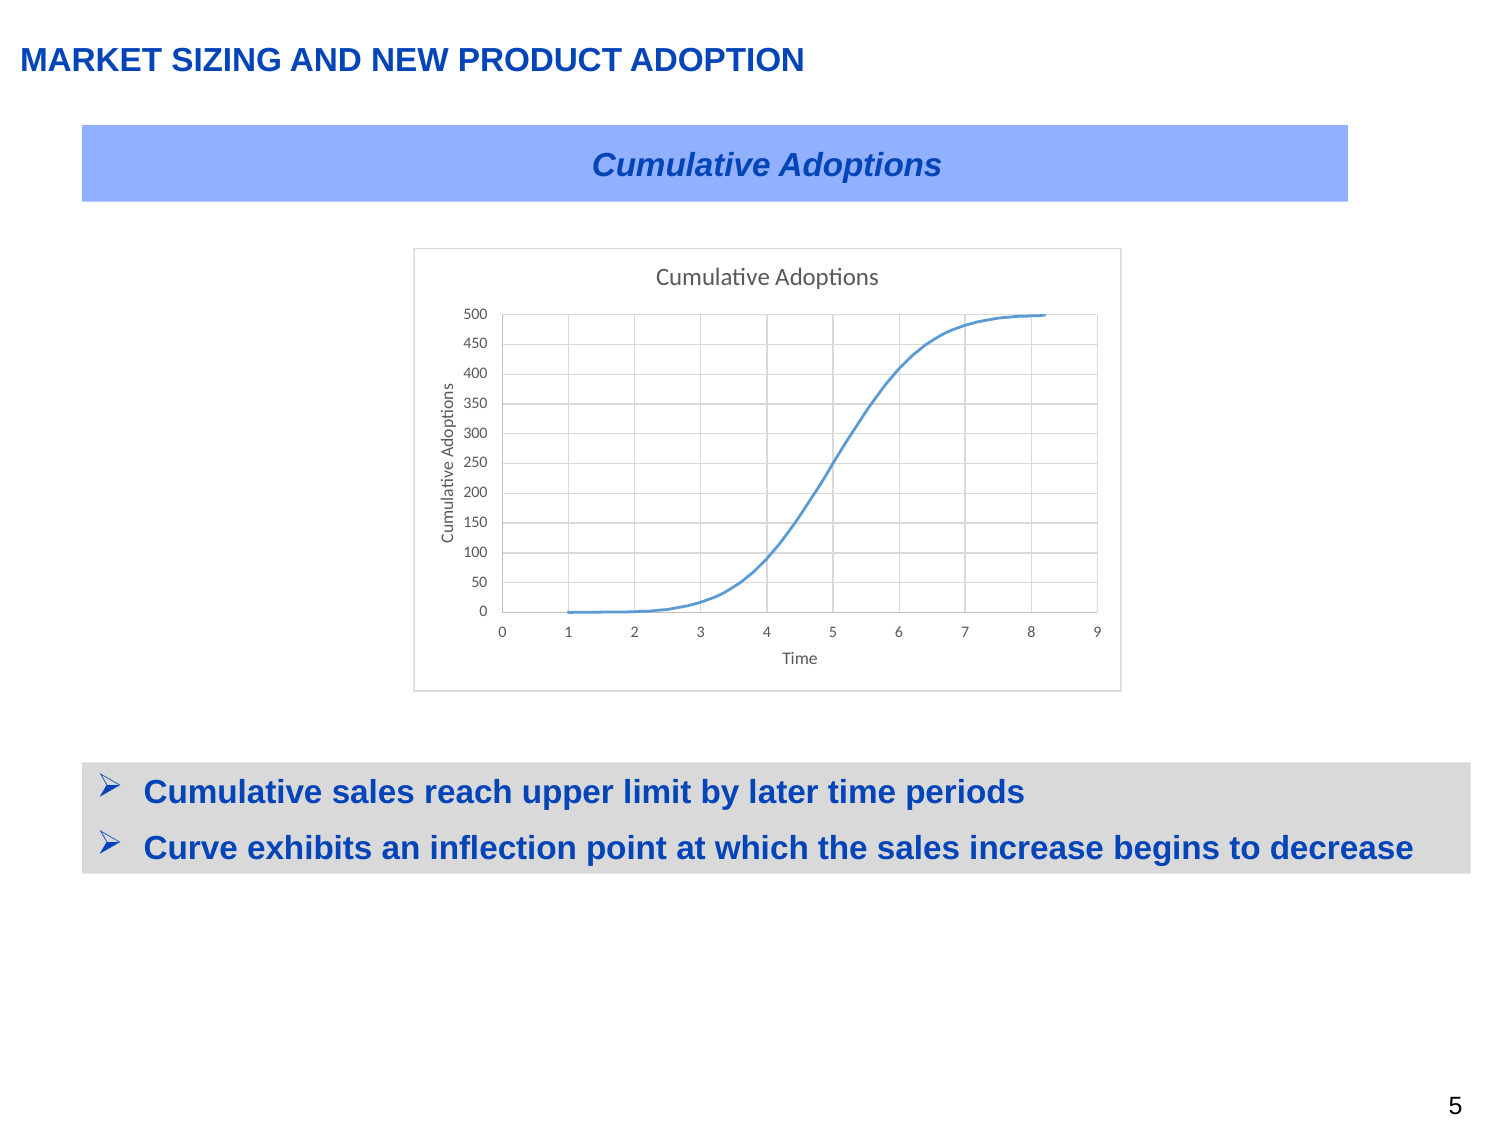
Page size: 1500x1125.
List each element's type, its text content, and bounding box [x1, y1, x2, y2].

text_box Cumulative sales reach upper limit by later time periods Curve exhibits an inflection point at which the sales increase begins to decrease [82, 762, 1471, 874]
text_box Cumulative Adoptions [234, 143, 1301, 184]
picture [413, 247, 1122, 692]
slide_number 4 [1149, 1089, 1463, 1121]
text_box [82, 125, 1348, 202]
text_box MARKET SIZING AND NEW PRODUCT ADOPTION [20, 38, 1463, 79]
